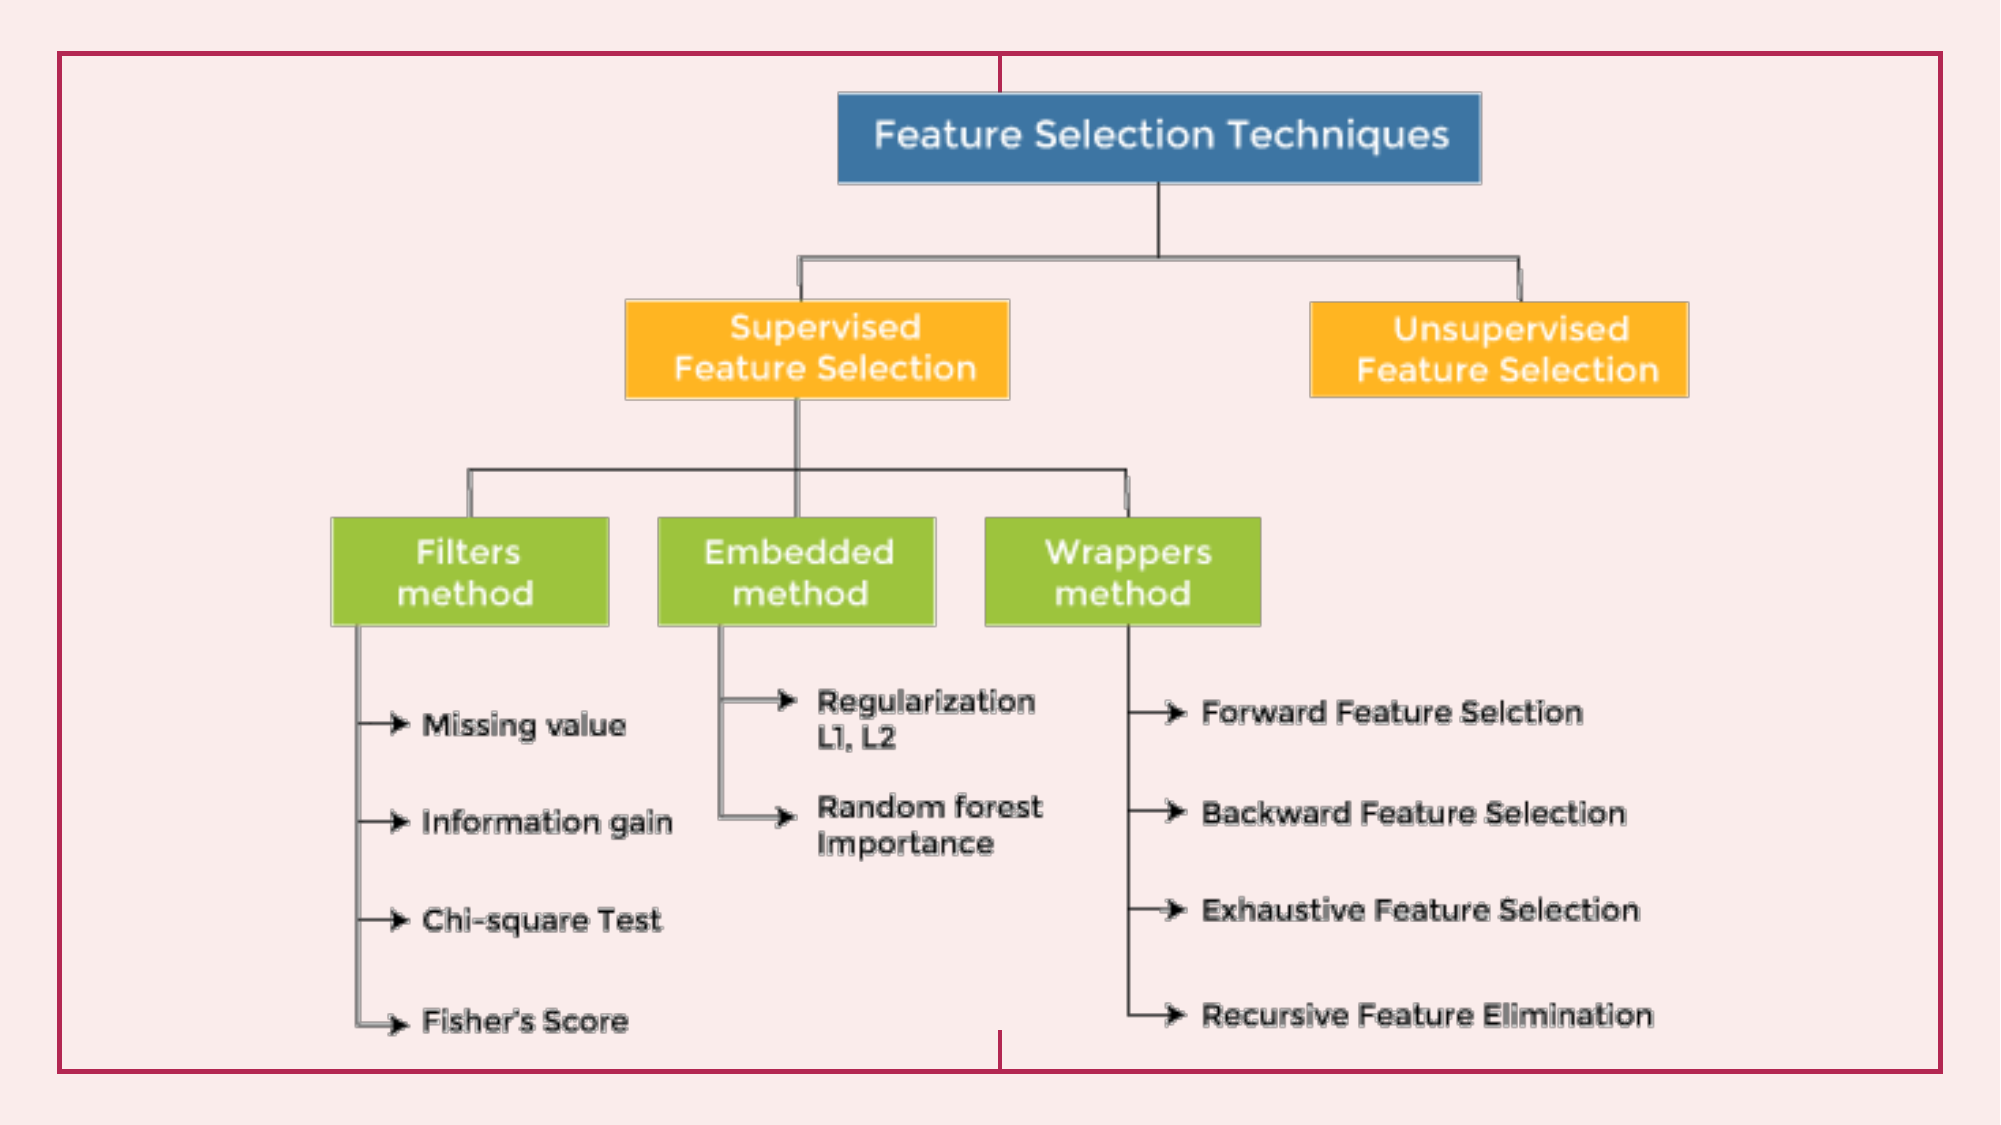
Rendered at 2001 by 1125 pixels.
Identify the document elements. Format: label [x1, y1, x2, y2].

picture [258, 71, 1758, 1072]
